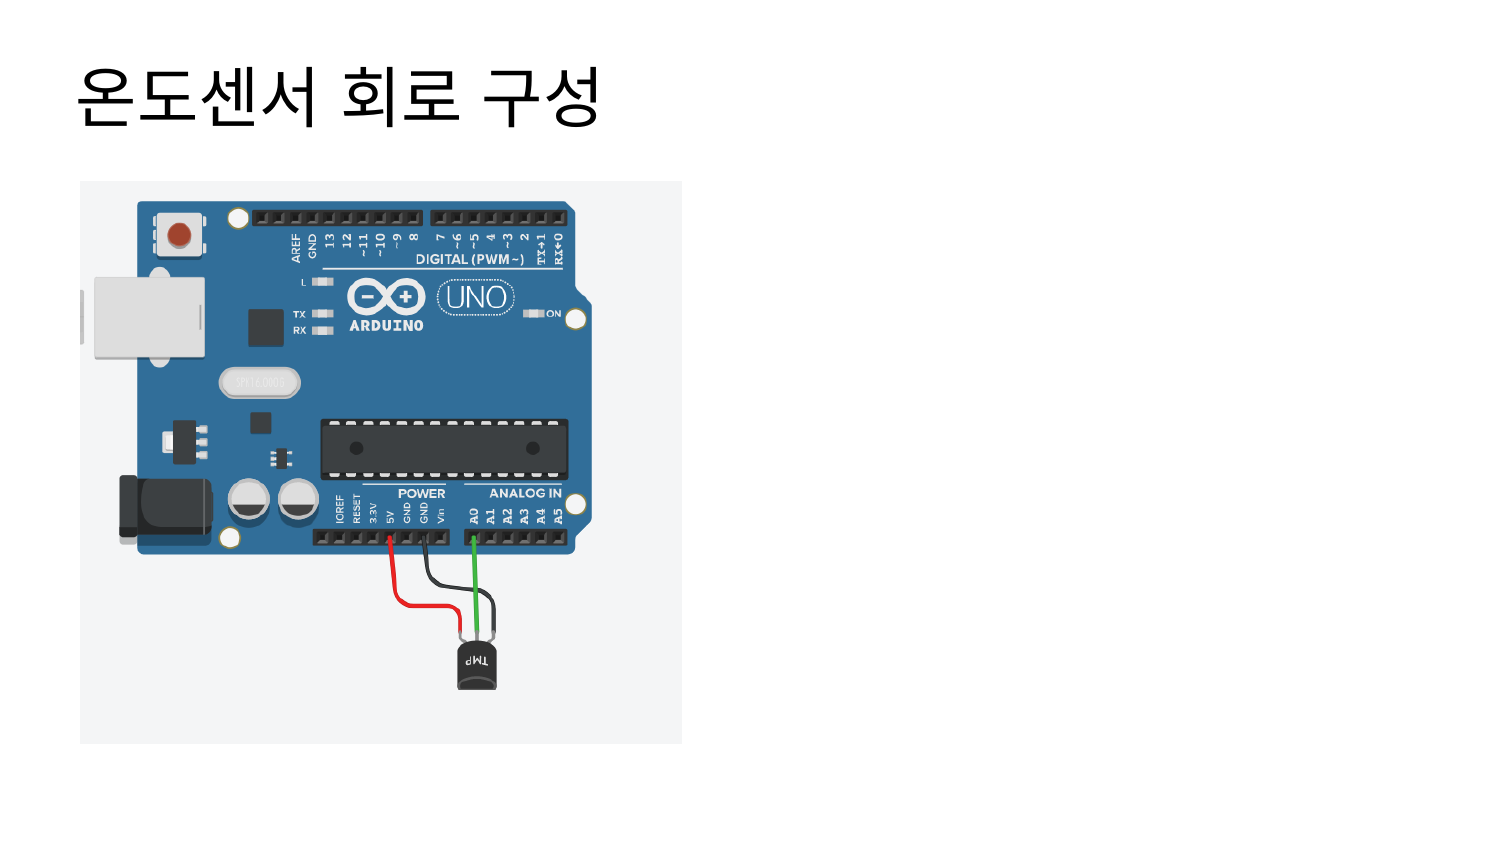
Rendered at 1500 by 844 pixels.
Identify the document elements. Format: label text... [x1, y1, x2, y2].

picture [80, 181, 682, 745]
text_box 온도센서 회로 구성 [60, 48, 1303, 143]
